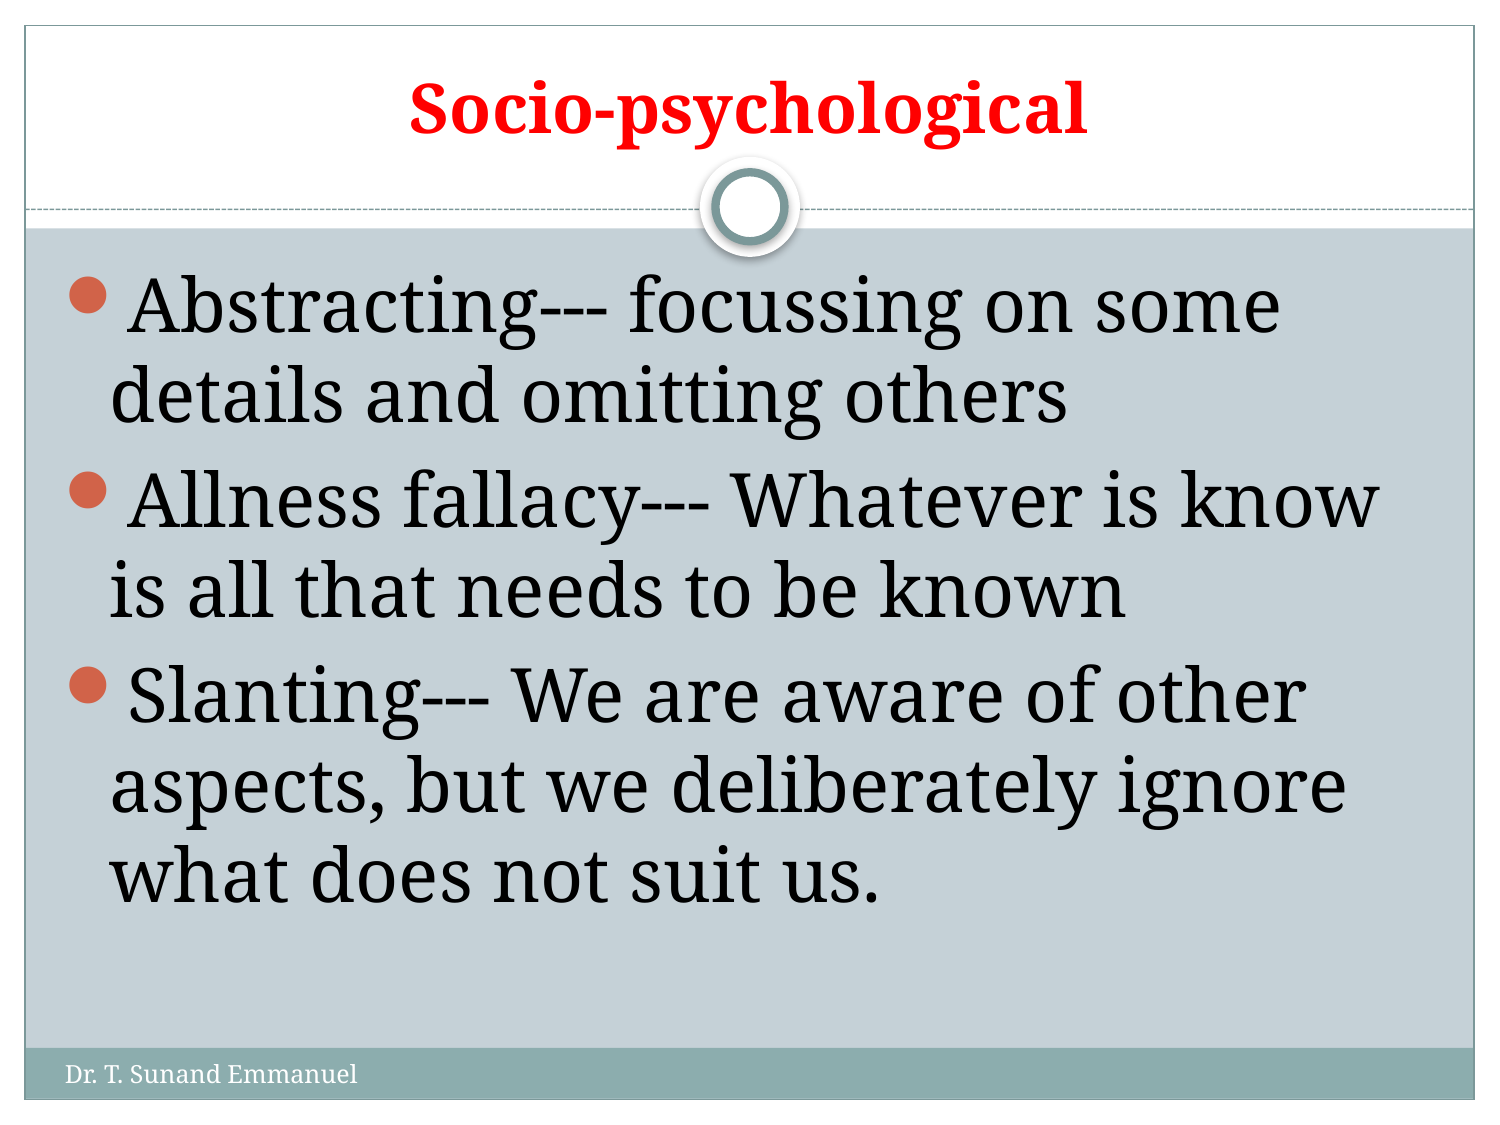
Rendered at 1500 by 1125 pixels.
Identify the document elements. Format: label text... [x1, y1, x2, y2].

list Abstracting--- focussing on some details and omitting others Allness fallacy--- Whatever is know is all that needs to be known Slanting--- We are aware of other aspects, but we deliberately ignore what does not suit us. [49, 250, 1445, 1001]
footer Dr. T. Sunand Emmanuel [50, 1051, 638, 1112]
title Socio-psychological [49, 37, 1450, 238]
